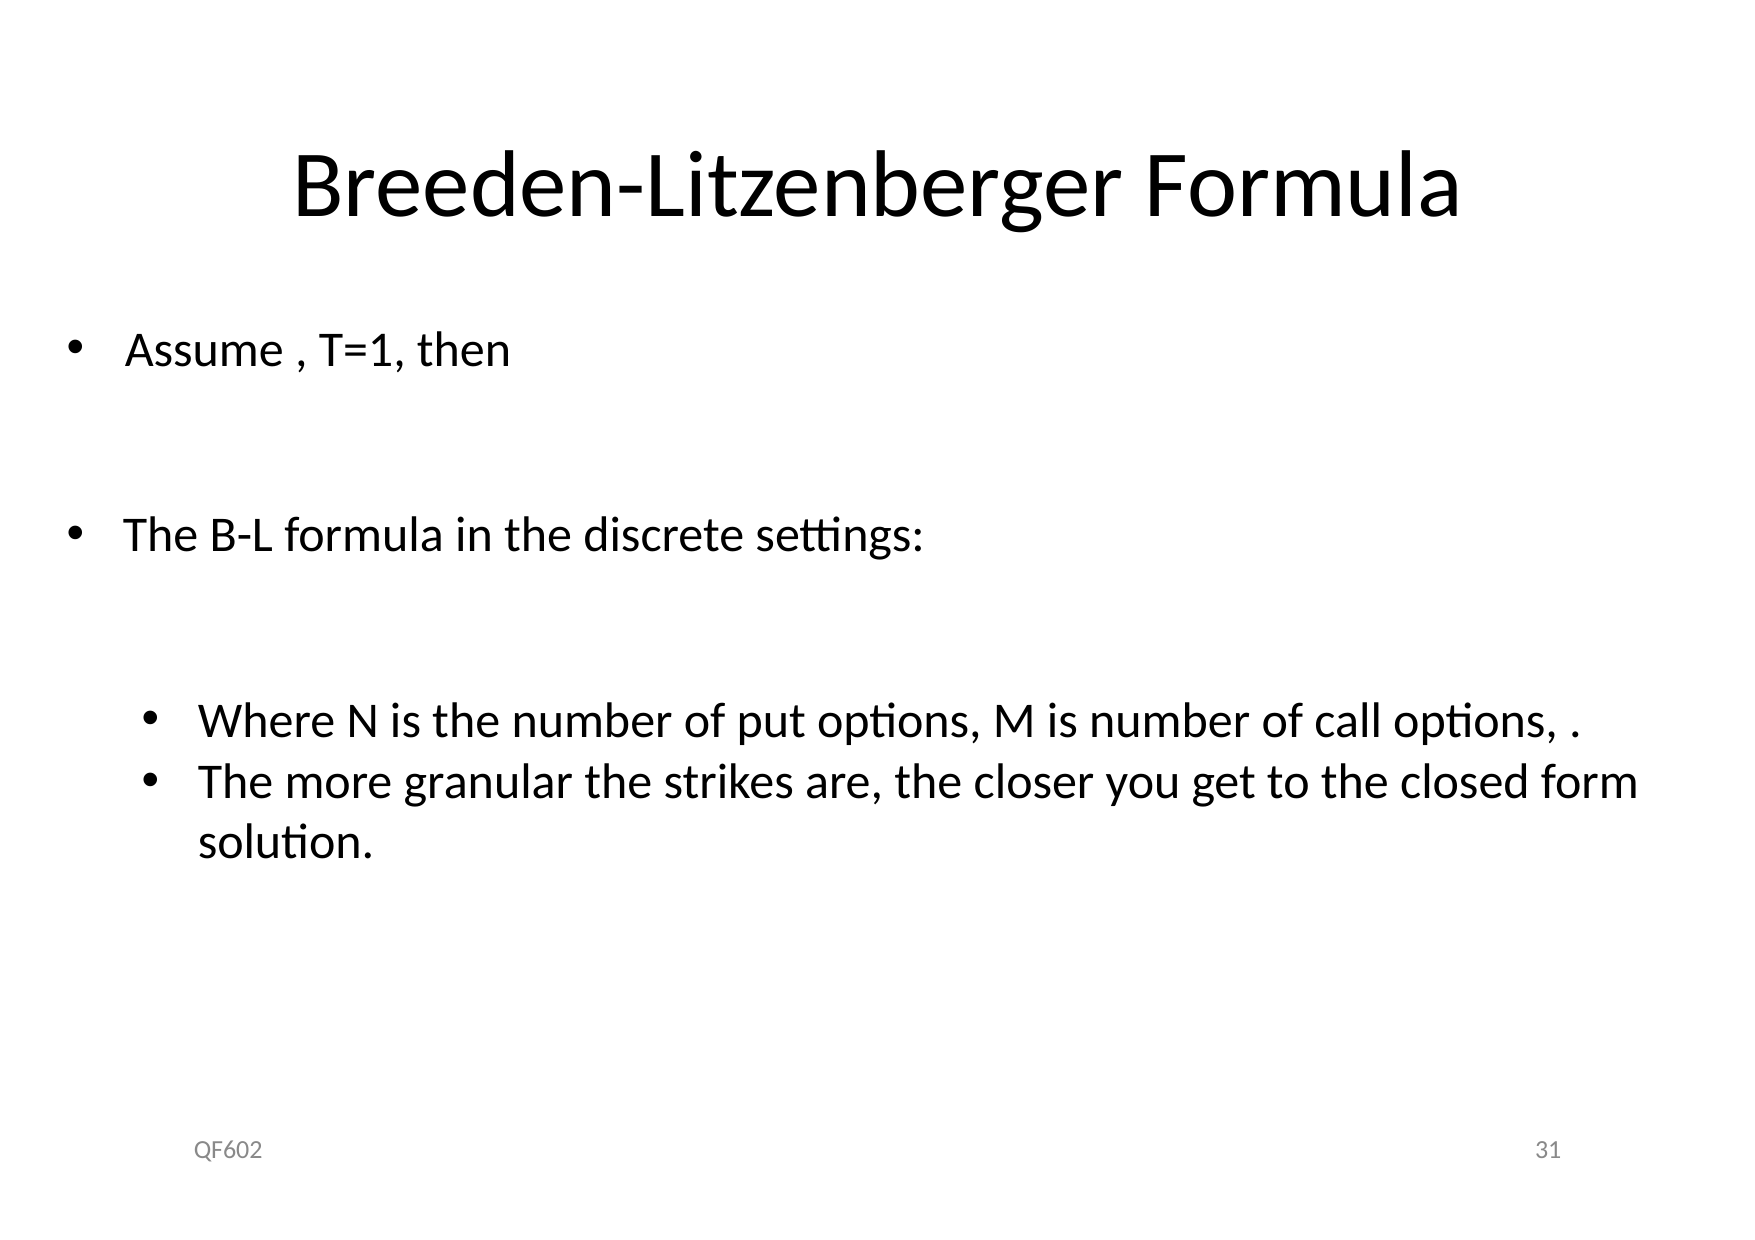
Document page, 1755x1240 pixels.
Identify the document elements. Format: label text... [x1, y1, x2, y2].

slide_number QF602 [191, 1131, 265, 1240]
slide_number 31 [1530, 1131, 1566, 1240]
title Breeden-Litzenberger Formula [246, 119, 1508, 329]
